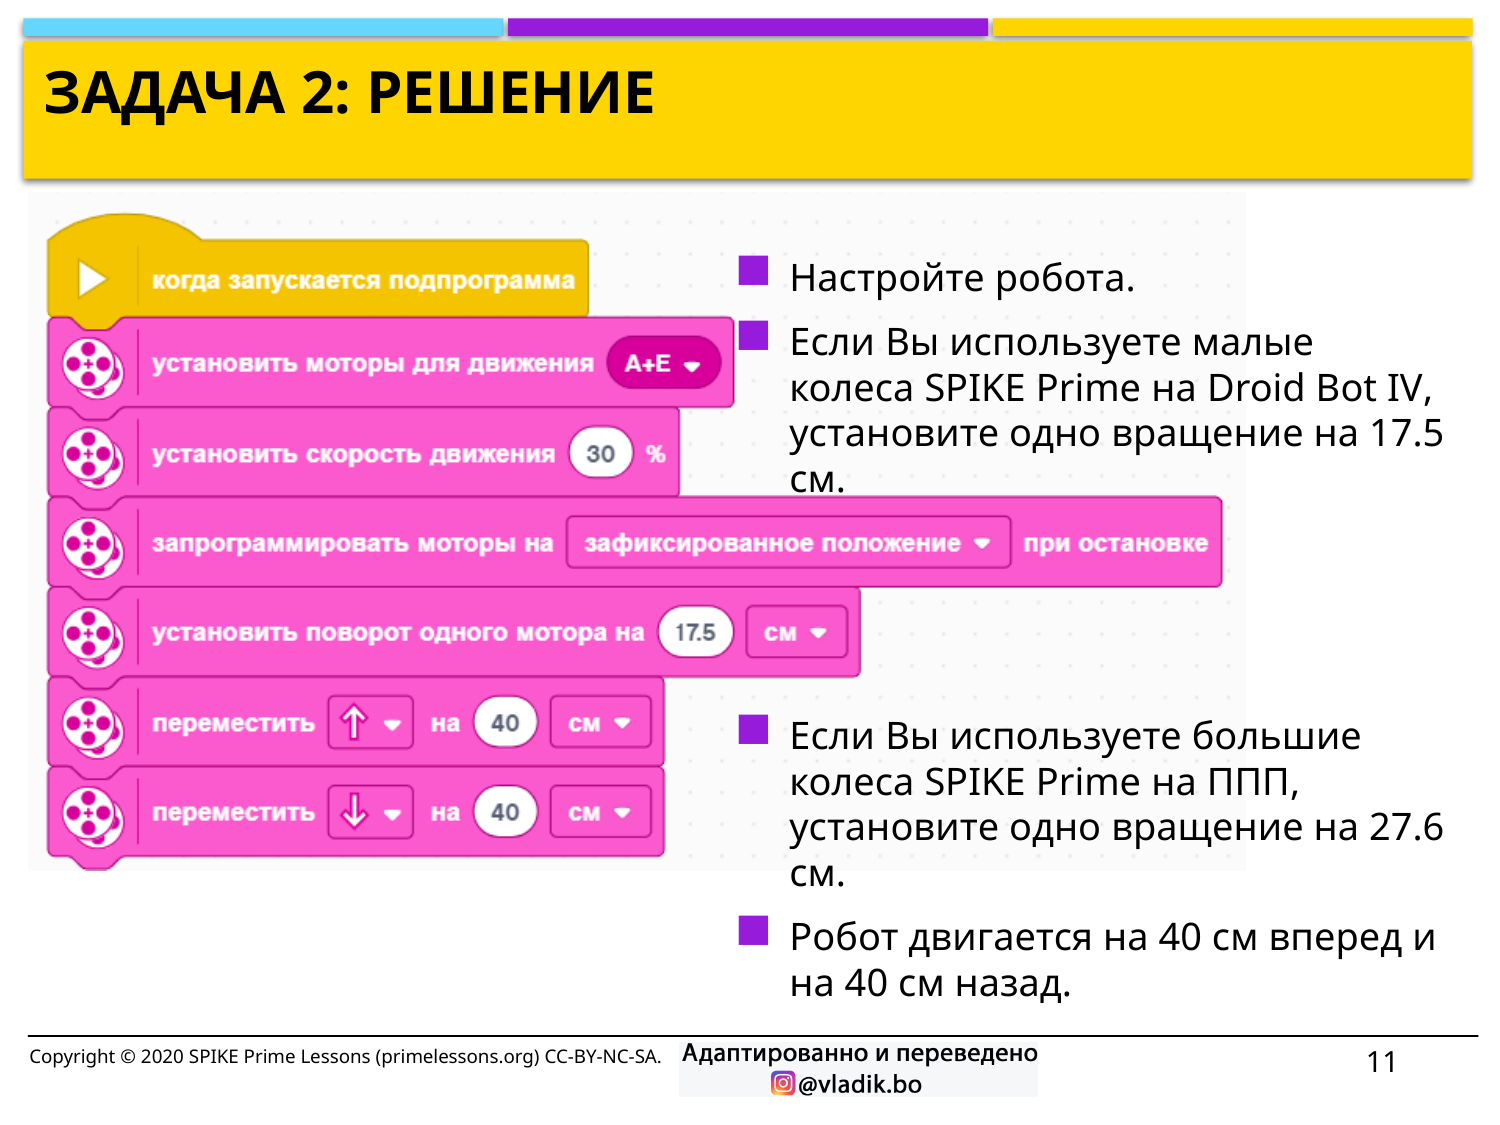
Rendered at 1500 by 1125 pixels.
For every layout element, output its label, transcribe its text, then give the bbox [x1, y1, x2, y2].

picture [28, 192, 1247, 872]
picture [679, 1042, 1039, 1098]
list Настройте робота. Если Вы используете малые колеса SPIKE Prime на Droid Bot IV, установите одно вращение на 17.5 см. Если Вы используете большие колеса SPIKE Prime на ППП, установите одно вращение на 27.6 см. Робот двигается на 40 см вперед и на 40 см назад. [724, 245, 1464, 1016]
slide_number 11 [1351, 1036, 1478, 1097]
title Задача 2: решение [28, 48, 1464, 172]
footer Copyright © 2020 SPIKE Prime Lessons (primelessons.org) CC-BY-NC-SA. [14, 1036, 1164, 1097]
